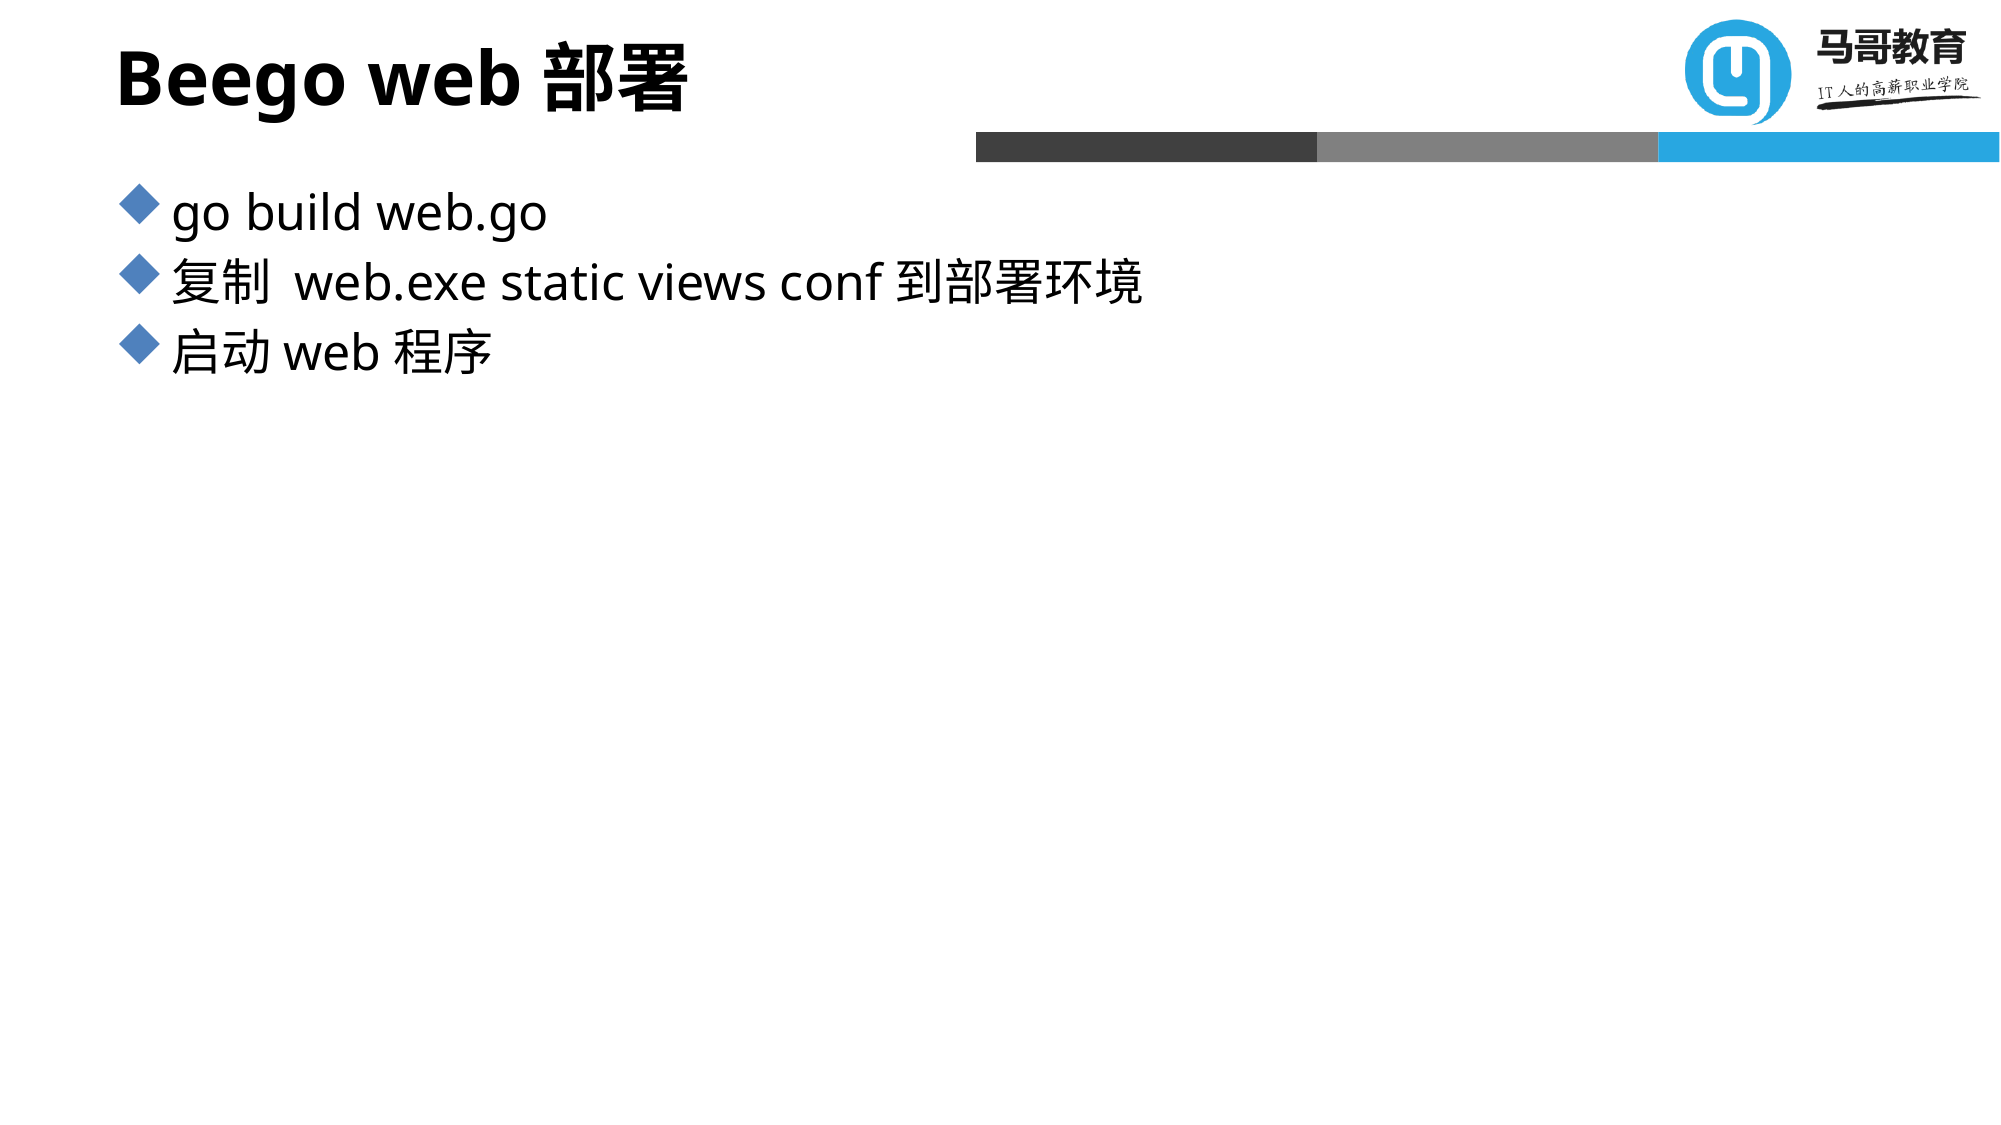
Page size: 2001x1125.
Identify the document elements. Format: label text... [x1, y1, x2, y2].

title Beego web部署 [99, 27, 1274, 124]
list go build web.go 复制 web.exe static views conf到部署环境 启动web程序 [99, 173, 1931, 1034]
picture [1671, 0, 2001, 206]
